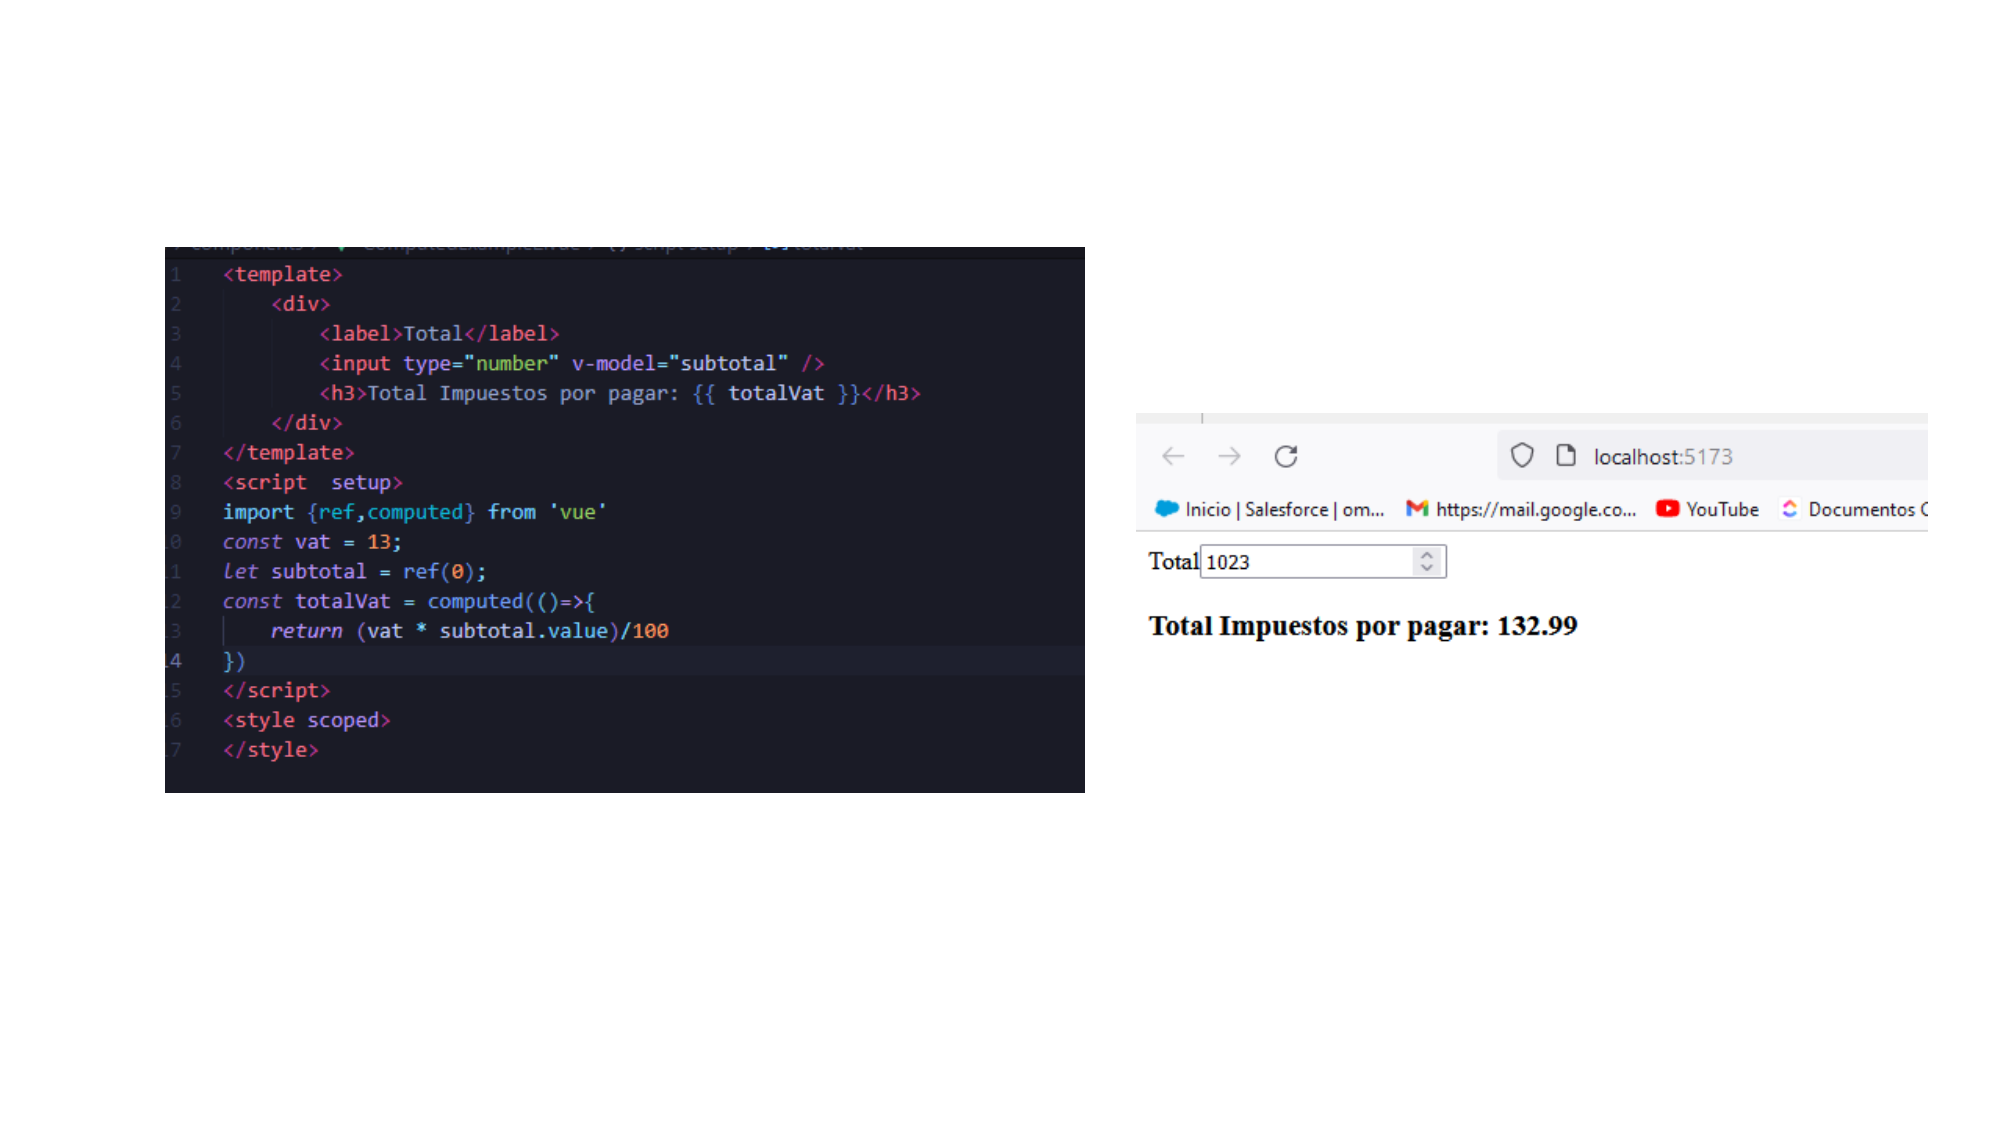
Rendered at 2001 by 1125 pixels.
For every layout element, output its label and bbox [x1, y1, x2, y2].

picture [165, 247, 1085, 793]
picture [1136, 413, 1928, 712]
